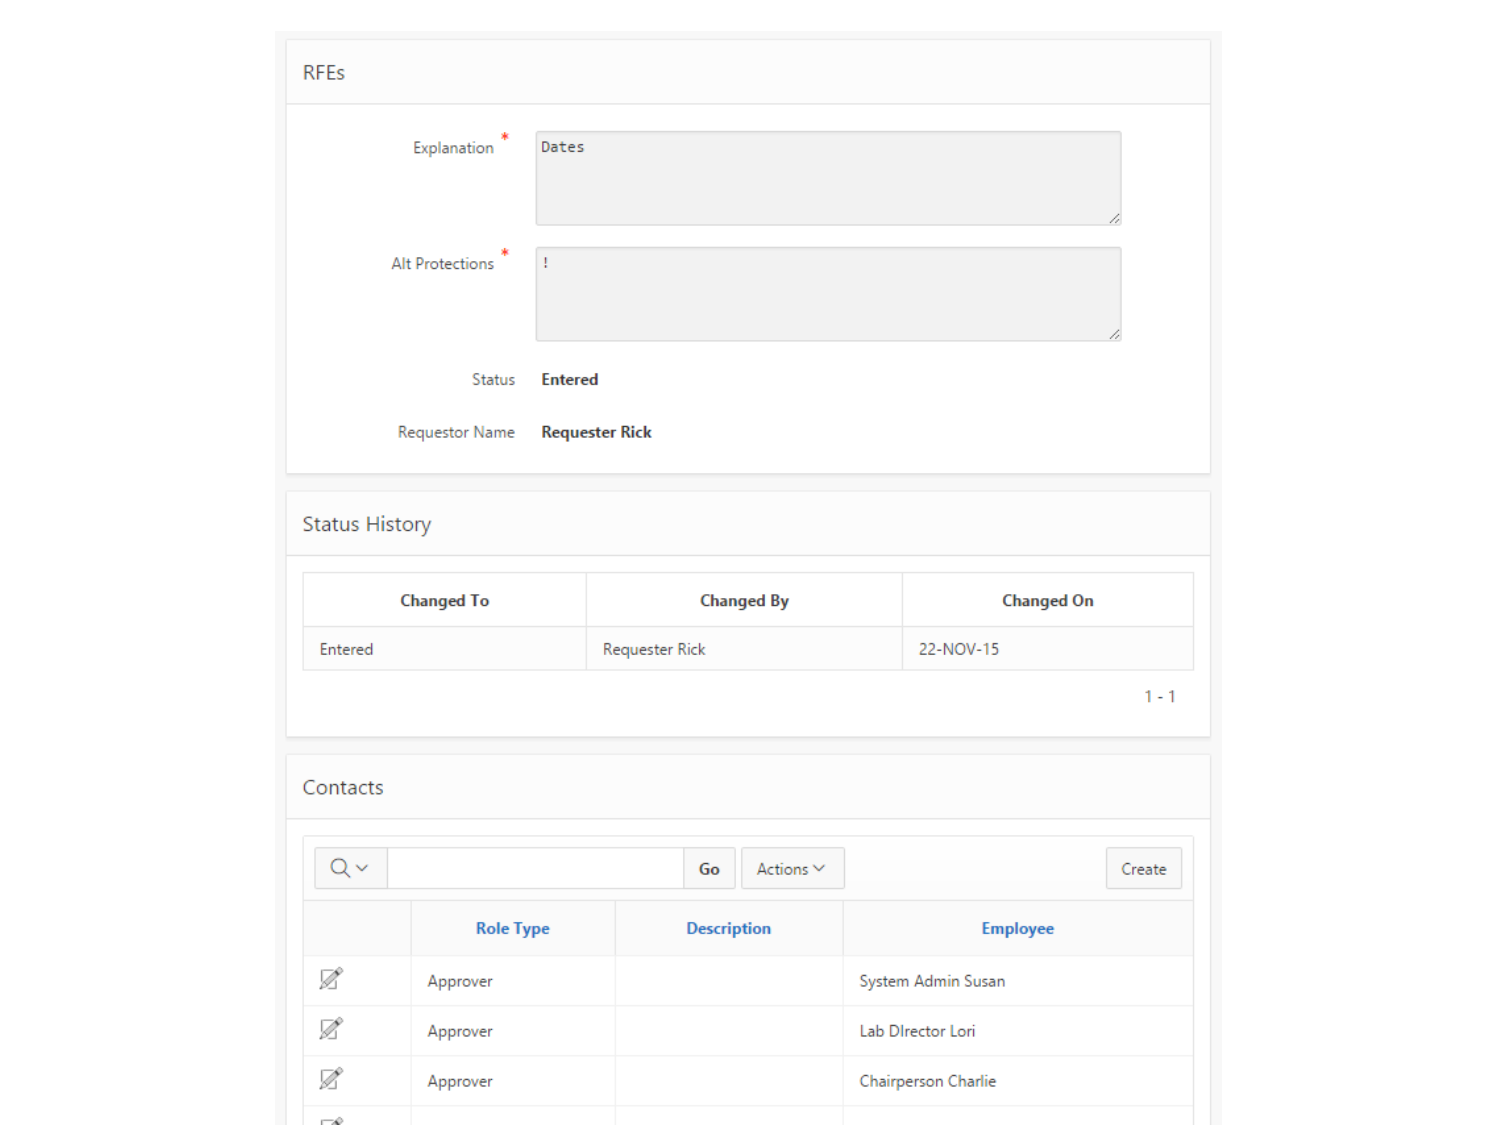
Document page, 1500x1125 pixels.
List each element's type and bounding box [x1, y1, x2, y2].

list [274, 31, 1222, 1125]
